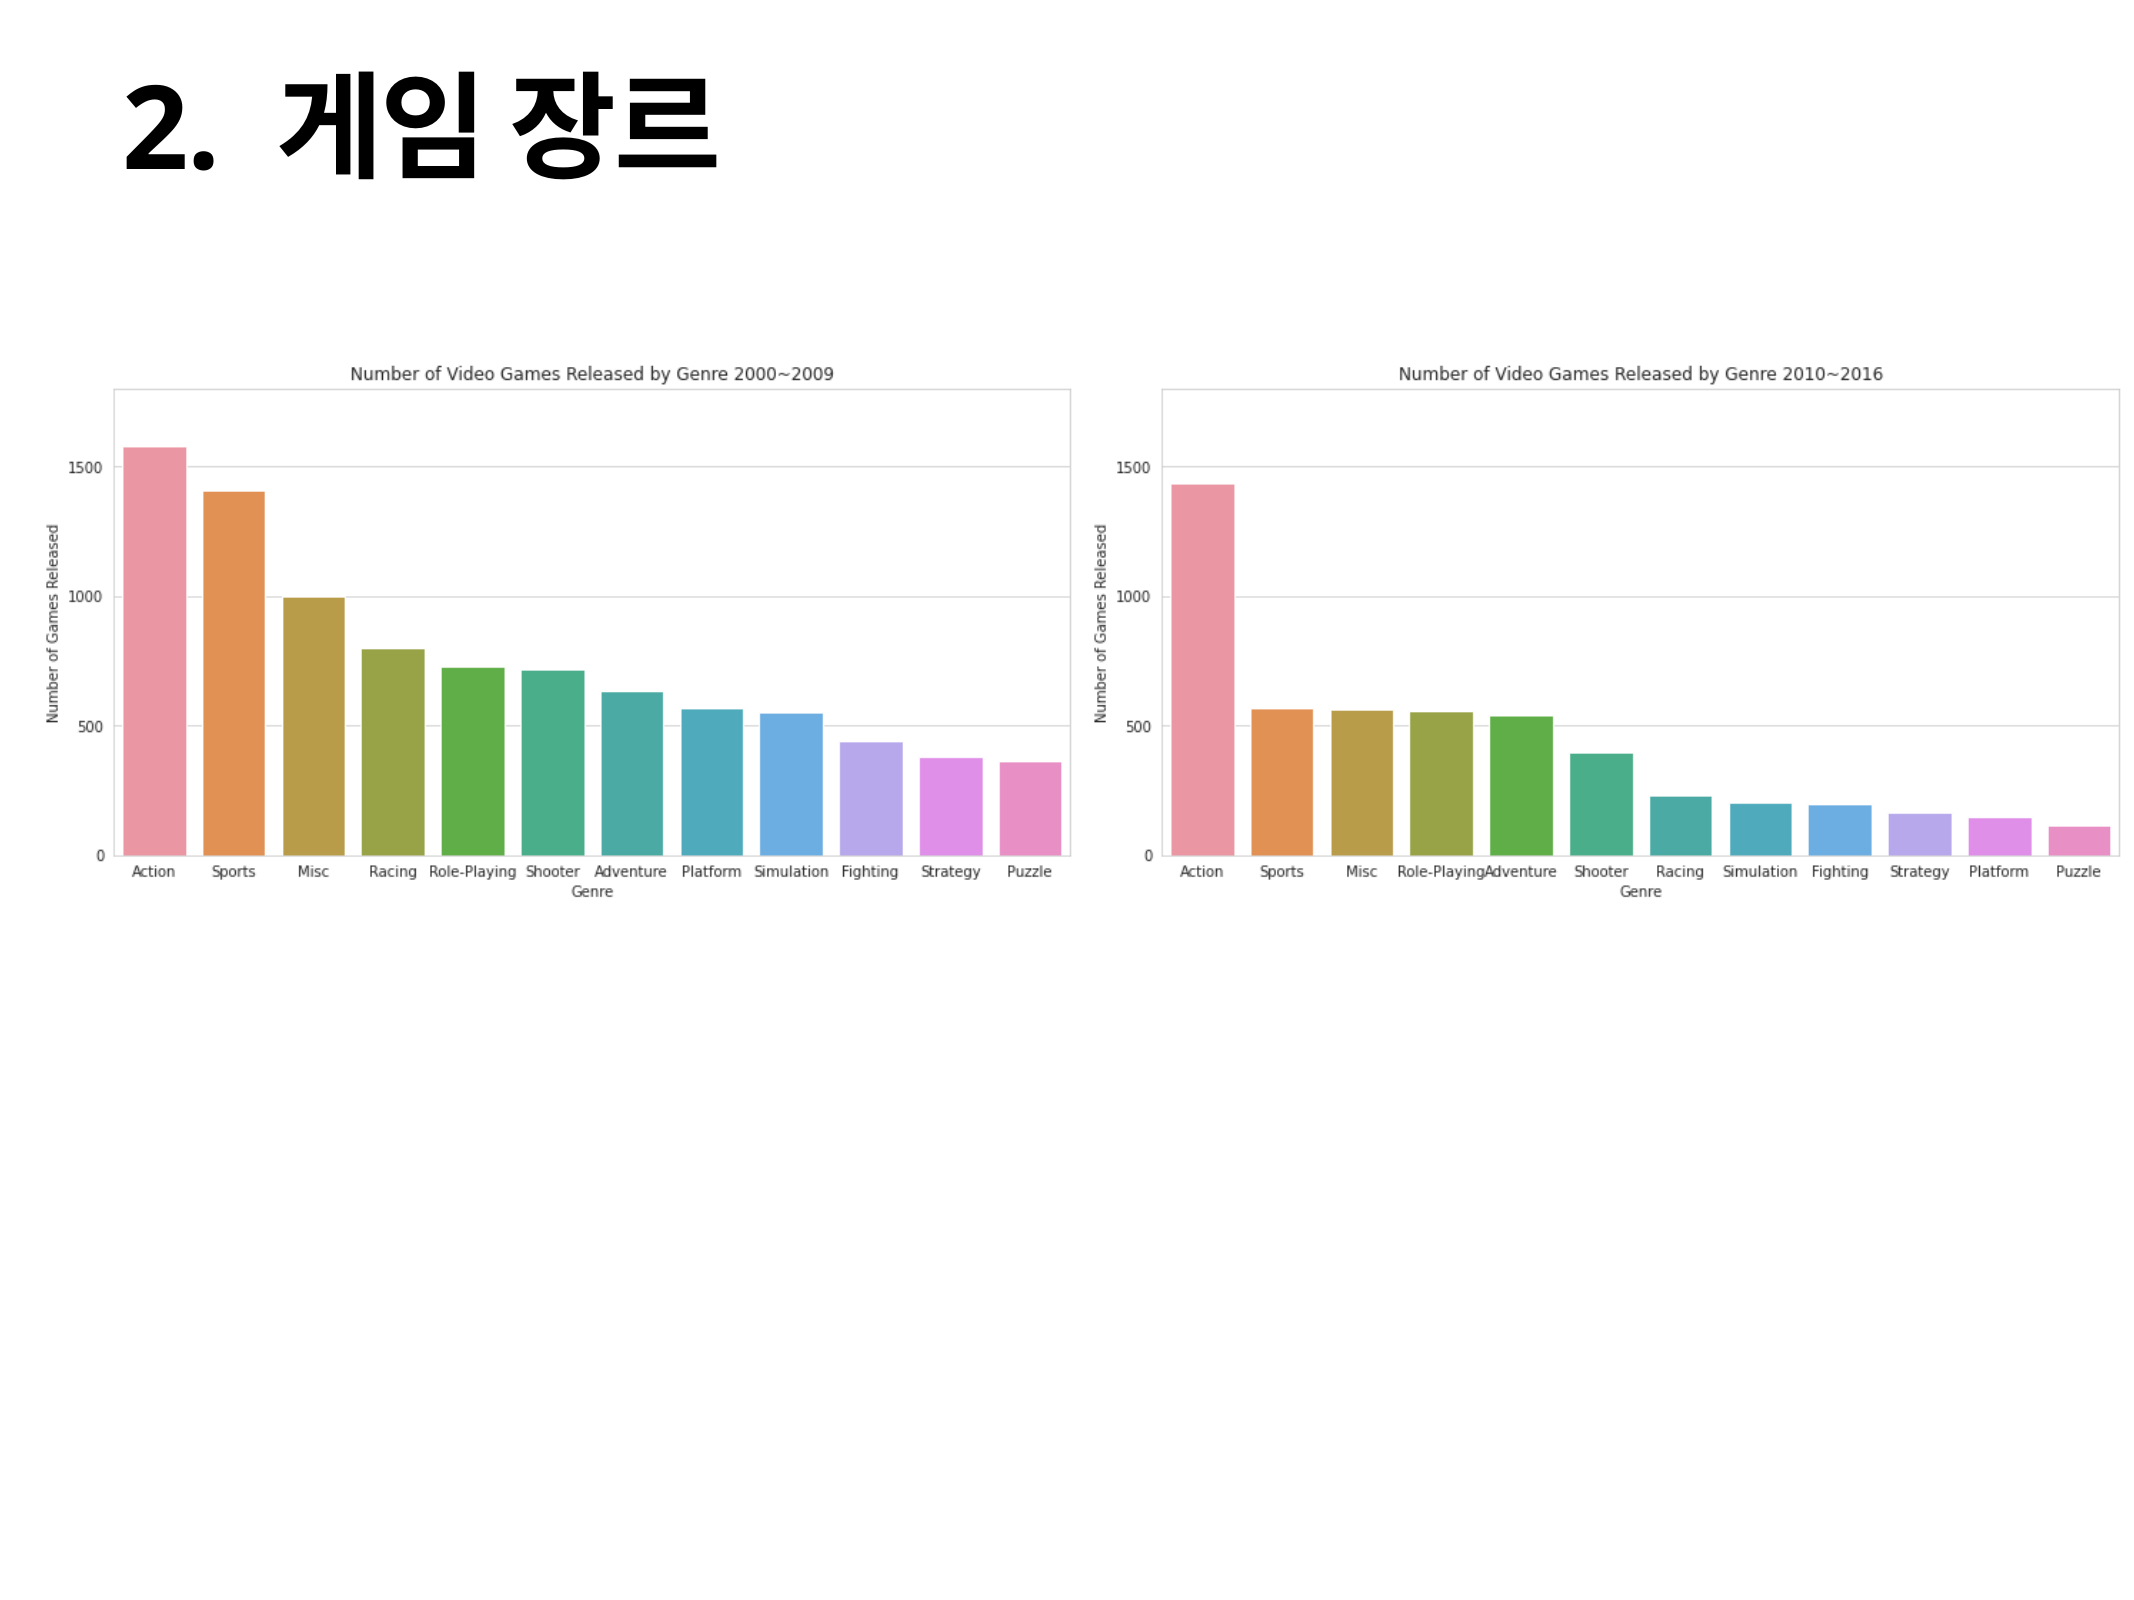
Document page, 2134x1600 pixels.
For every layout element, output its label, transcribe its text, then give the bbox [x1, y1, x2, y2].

title 2. 게임 장르 [114, 71, 2020, 240]
picture [37, 356, 1081, 910]
picture [1086, 356, 2129, 910]
